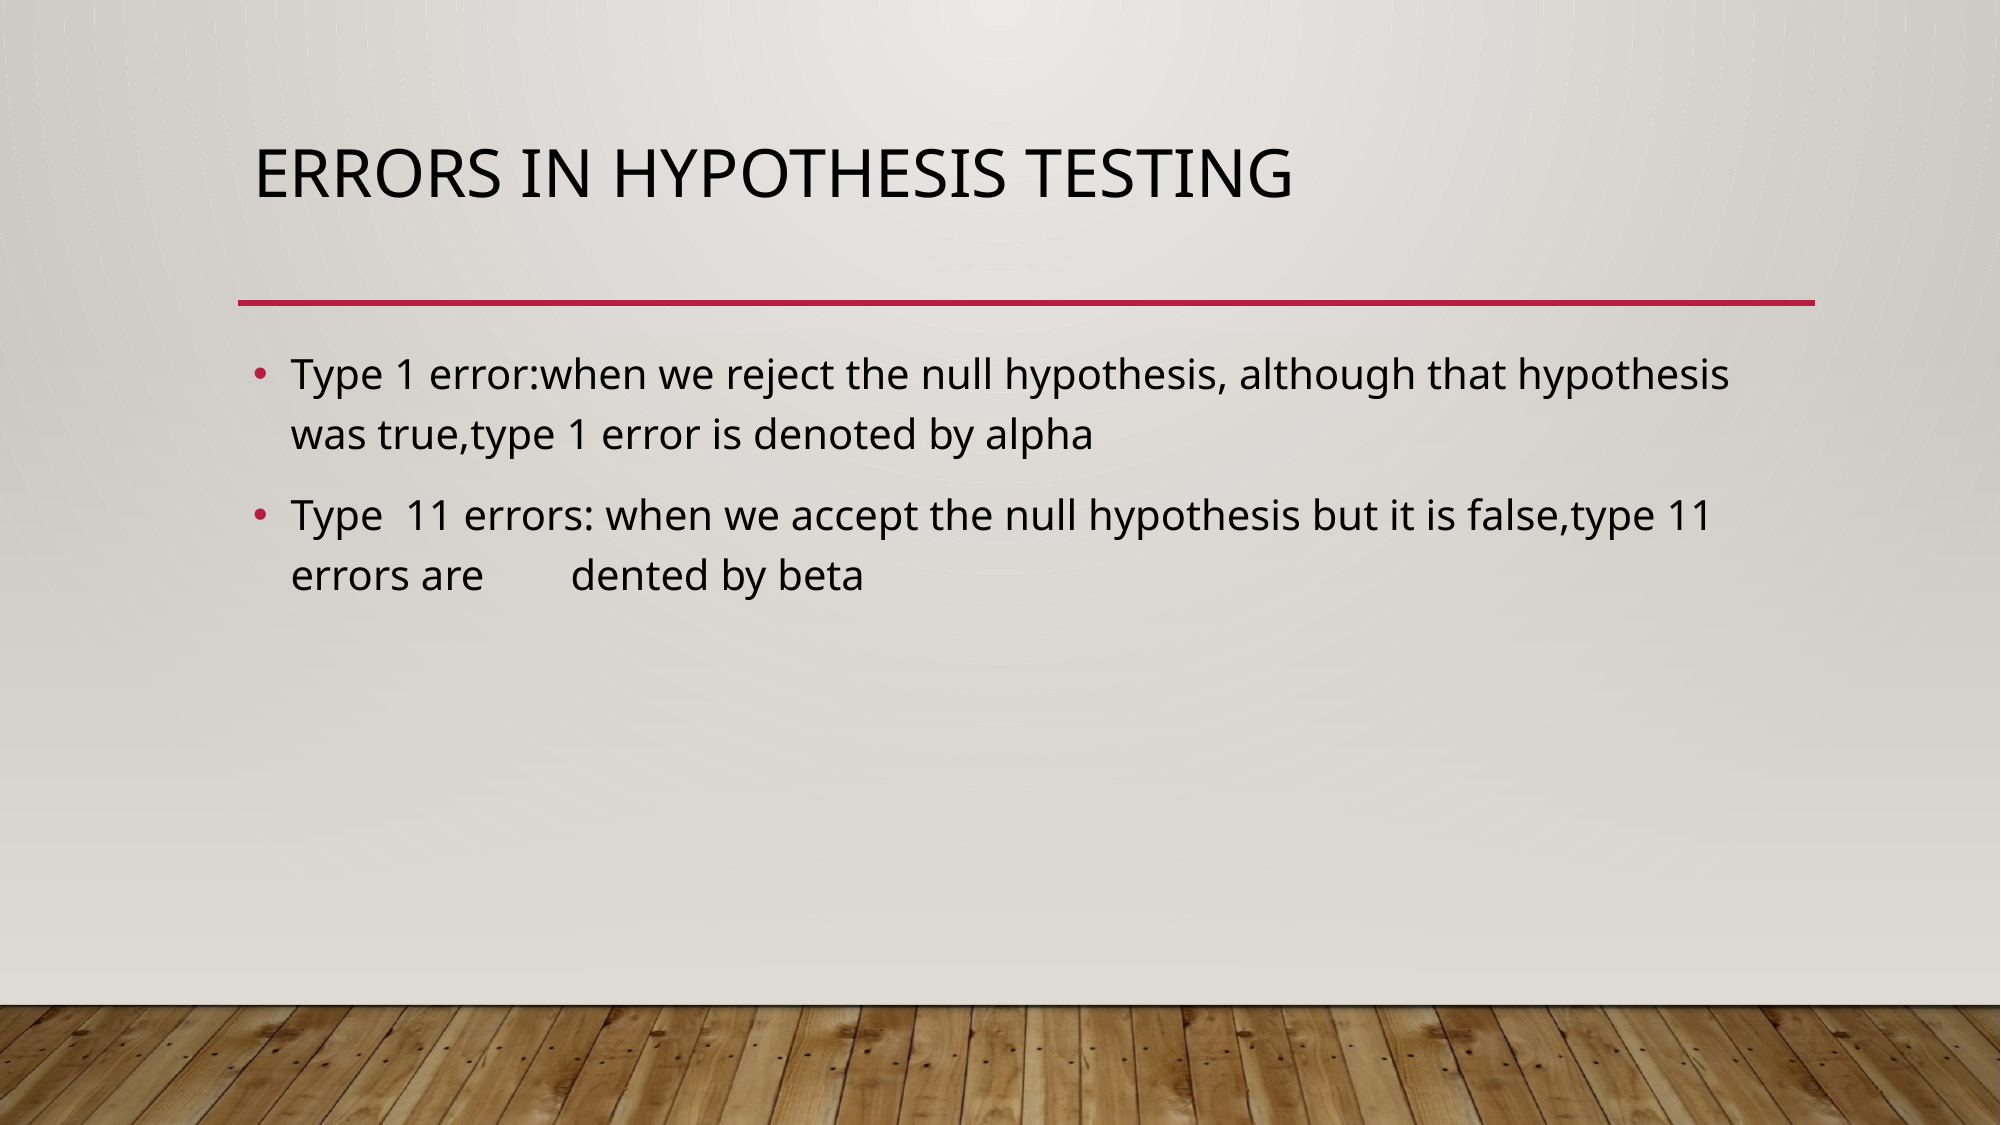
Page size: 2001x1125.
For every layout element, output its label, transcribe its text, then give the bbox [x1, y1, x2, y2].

picture [0, 1005, 2000, 1125]
list Type 1 error:when we reject the null hypothesis, although that hypothesis was true,type 1 error is denoted by alpha Type 11 errors: when we accept the null hypothesis but it is false,type 11 errors are dented by beta [238, 330, 1814, 897]
title Errors in hypothesis testing [238, 131, 1814, 305]
